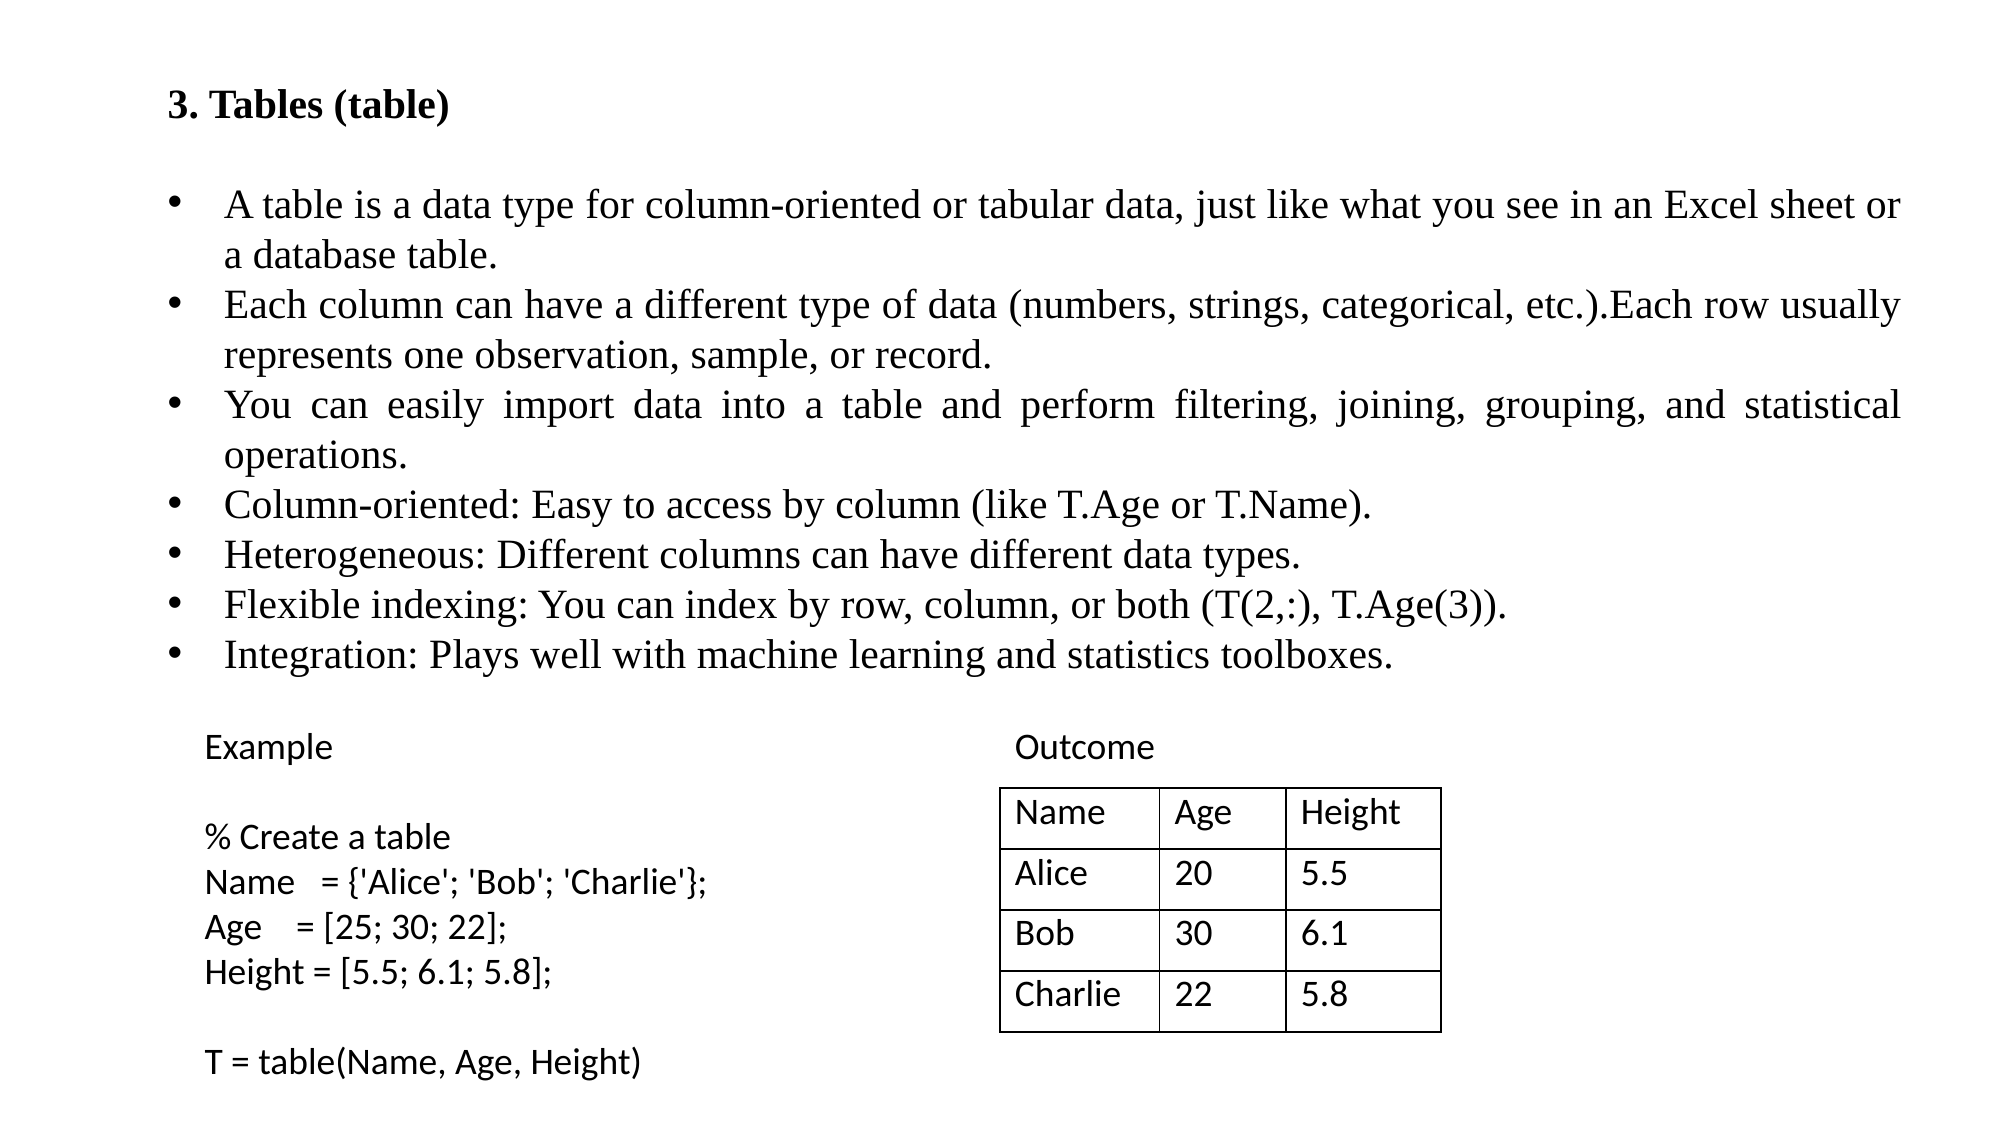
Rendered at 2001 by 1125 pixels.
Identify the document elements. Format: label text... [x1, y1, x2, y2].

table_header Height [1287, 789, 1440, 848]
table_header Name [1001, 789, 1159, 848]
table_header Age [1160, 789, 1285, 848]
table_cell Alice [1001, 850, 1159, 909]
text_box Example % Create a table Name = {'Alice'; 'Bob'; 'Charlie'}; Age = [25; 30; 22]; Height = [5.5; 6.1; 5.8]; T = table(Name, Age, Height) [189, 714, 800, 1090]
text_box 3. Tables (table) A table is a data type for column-oriented or tabular data, just like what you see in an Excel sheet or a database table. Each column can have a different type of data (numbers, strings, categorical, etc.).Each row usually represents one observation, sample, or record. You can easily import data into a table and perform filtering, joining, grouping, and statistical operations. Column-oriented: Easy to access by column (like T.Age or T.Name). Heterogeneous: Different columns can have different data types. Flexible indexing: You can index by row, column, or both (T(2,:), T.Age(3)). Integration: Plays well with machine learning and statistics toolboxes. [152, 69, 1918, 685]
table_cell 5.5 [1287, 850, 1440, 909]
table_cell 30 [1160, 911, 1285, 970]
table_cell 22 [1160, 972, 1285, 1031]
table_cell Charlie [1001, 972, 1159, 1031]
table_cell Bob [1001, 911, 1159, 970]
text_box Outcome [999, 714, 1563, 775]
table_cell 20 [1160, 850, 1285, 909]
table_cell 5.8 [1287, 972, 1440, 1031]
table_cell 6.1 [1287, 911, 1440, 970]
